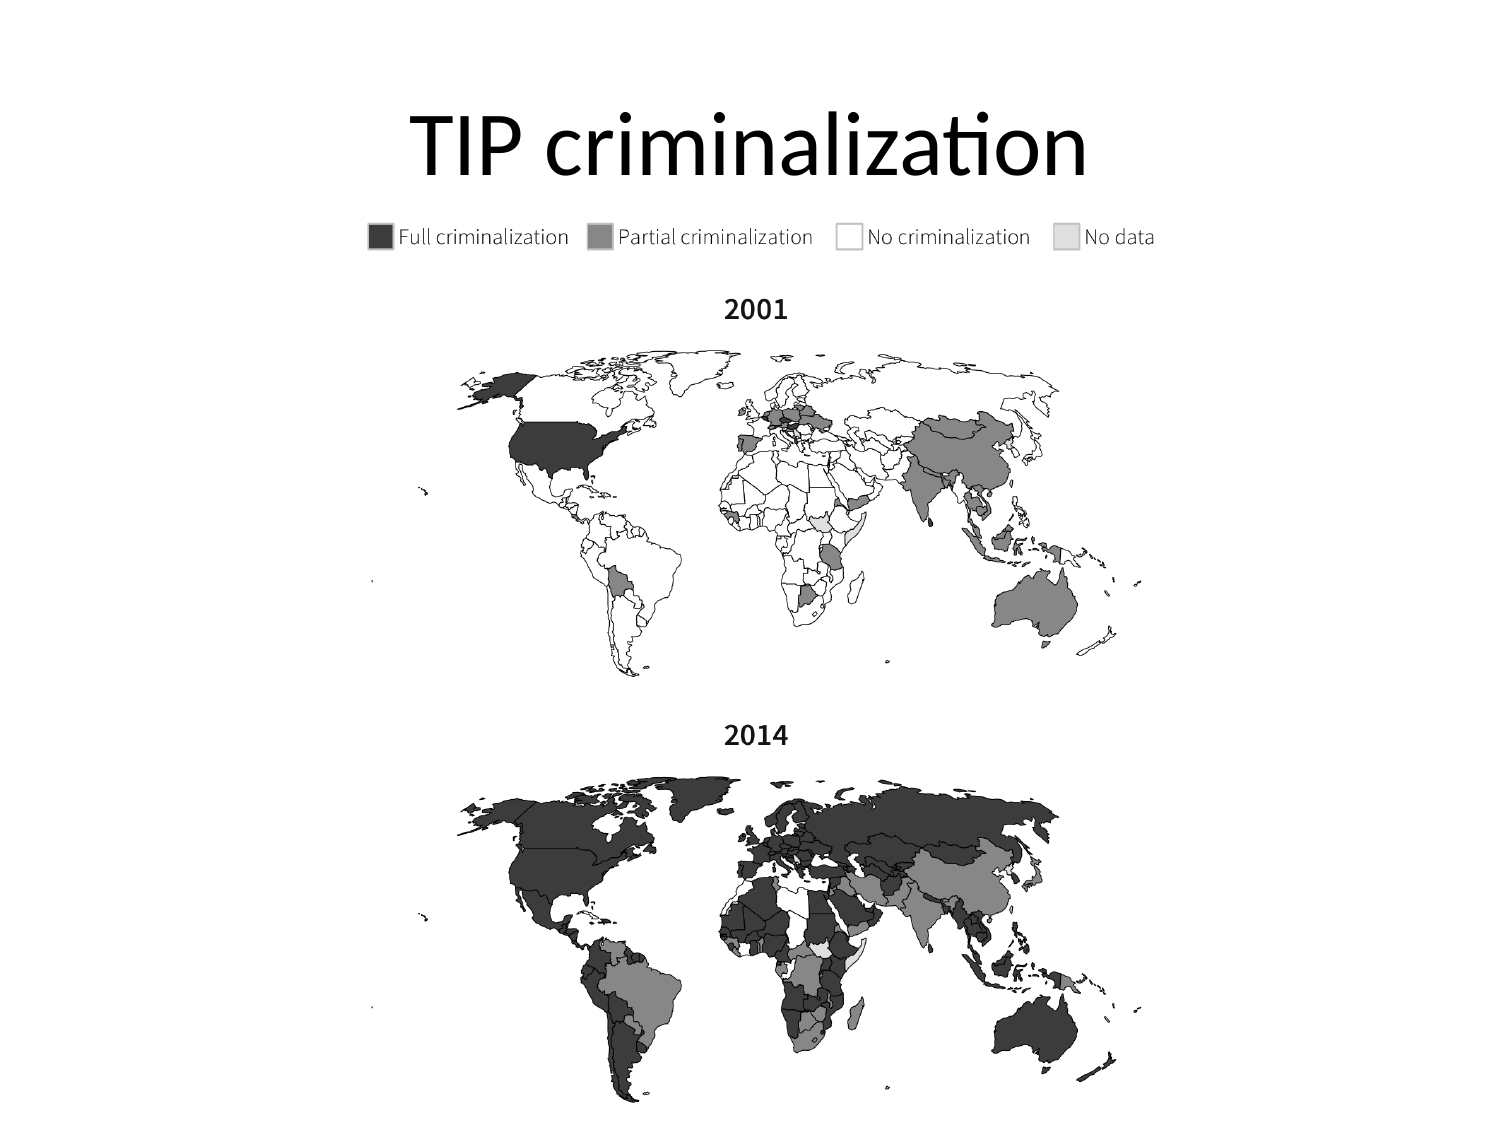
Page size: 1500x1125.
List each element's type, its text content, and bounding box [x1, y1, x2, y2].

title TIP criminalization [75, 45, 1425, 173]
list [8, 174, 1496, 1125]
